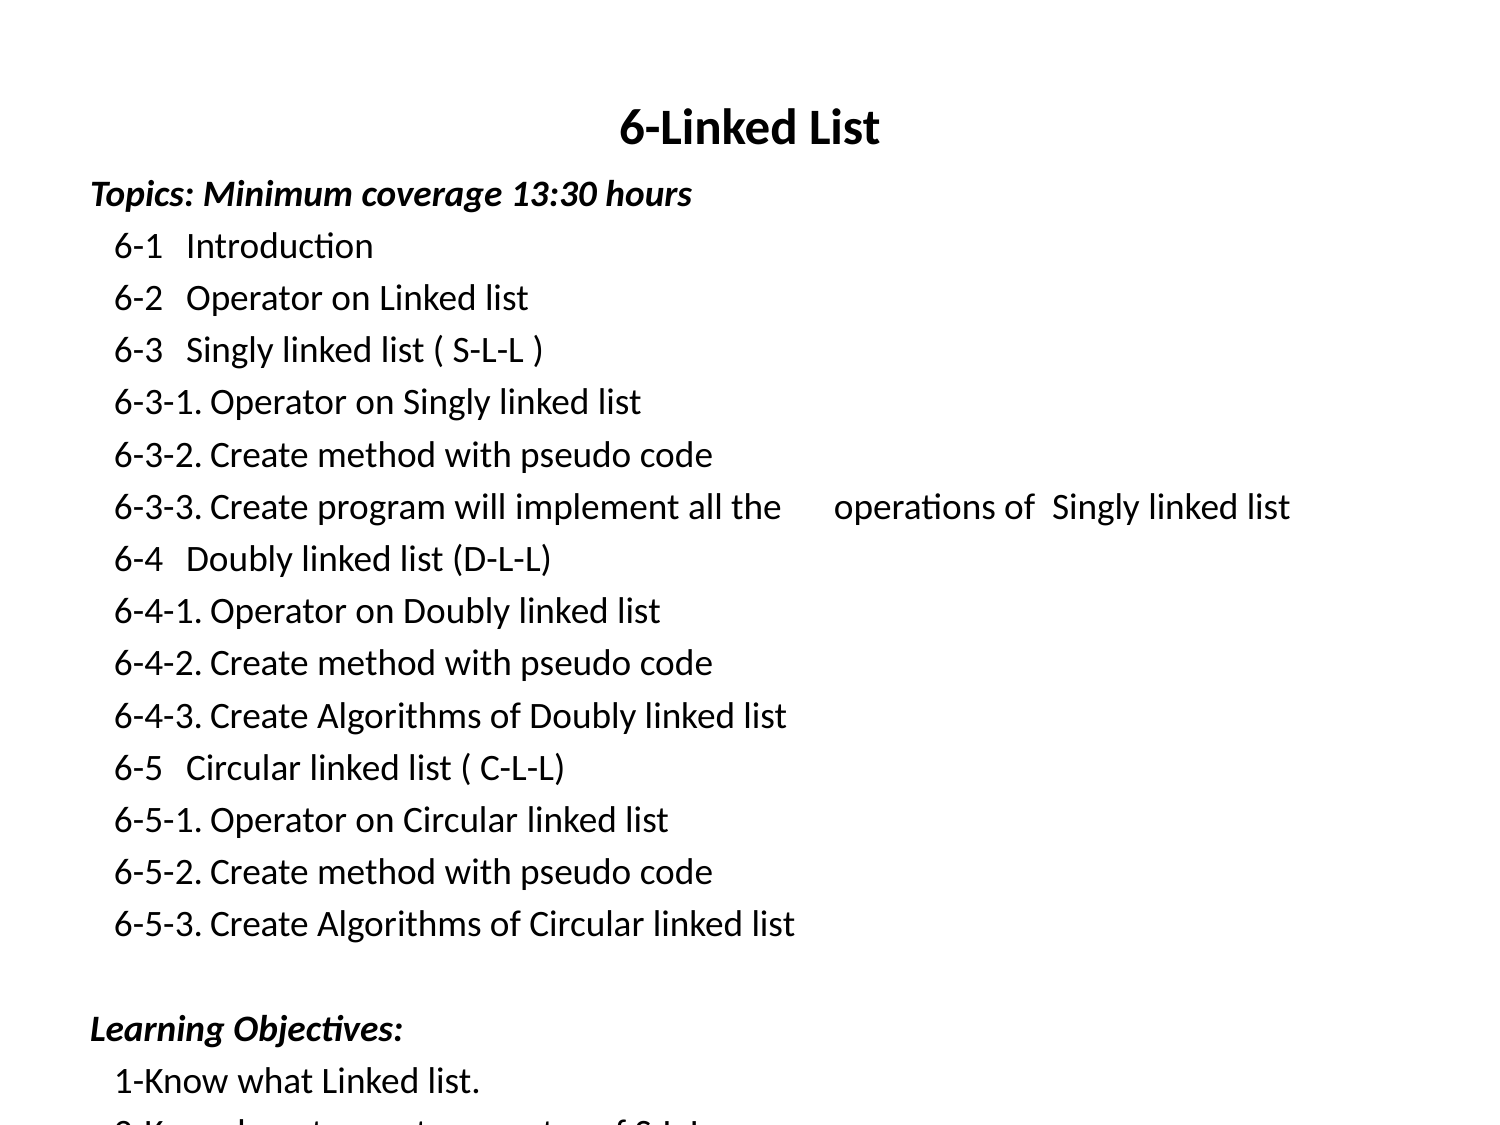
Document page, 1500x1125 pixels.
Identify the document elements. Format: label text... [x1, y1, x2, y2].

list Topics: Minimum coverage 13:30 hours 6-1 Introduction 6-2 Operator on Linked list 6-3 Singly linked list ( S-L-L ) 6-3-1. Operator on Singly linked list 6-3-2. Create method with pseudo code 6-3-3. Create program will implement all the operations of Singly linked list 6-4 Doubly linked list (D-L-L) 6-4-1. Operator on Doubly linked list 6-4-2. Create method with pseudo code 6-4-3. Create Algorithms of Doubly linked list 6-5 Circular linked list ( C-L-L) 6-5-1. Operator on Circular linked list 6-5-2. Create method with pseudo code 6-5-3. Create Algorithms of Circular linked list Learning Objectives: 1-Know what Linked list. 2-Know how to create operator of S-L-L. 3-Know how to use program with S-L-L. 4-Know how to create operator of D-L-L. 5-Know how to create operator of C-L-L. [75, 125, 1425, 1125]
title 6-Linked List [75, 24, 1425, 125]
